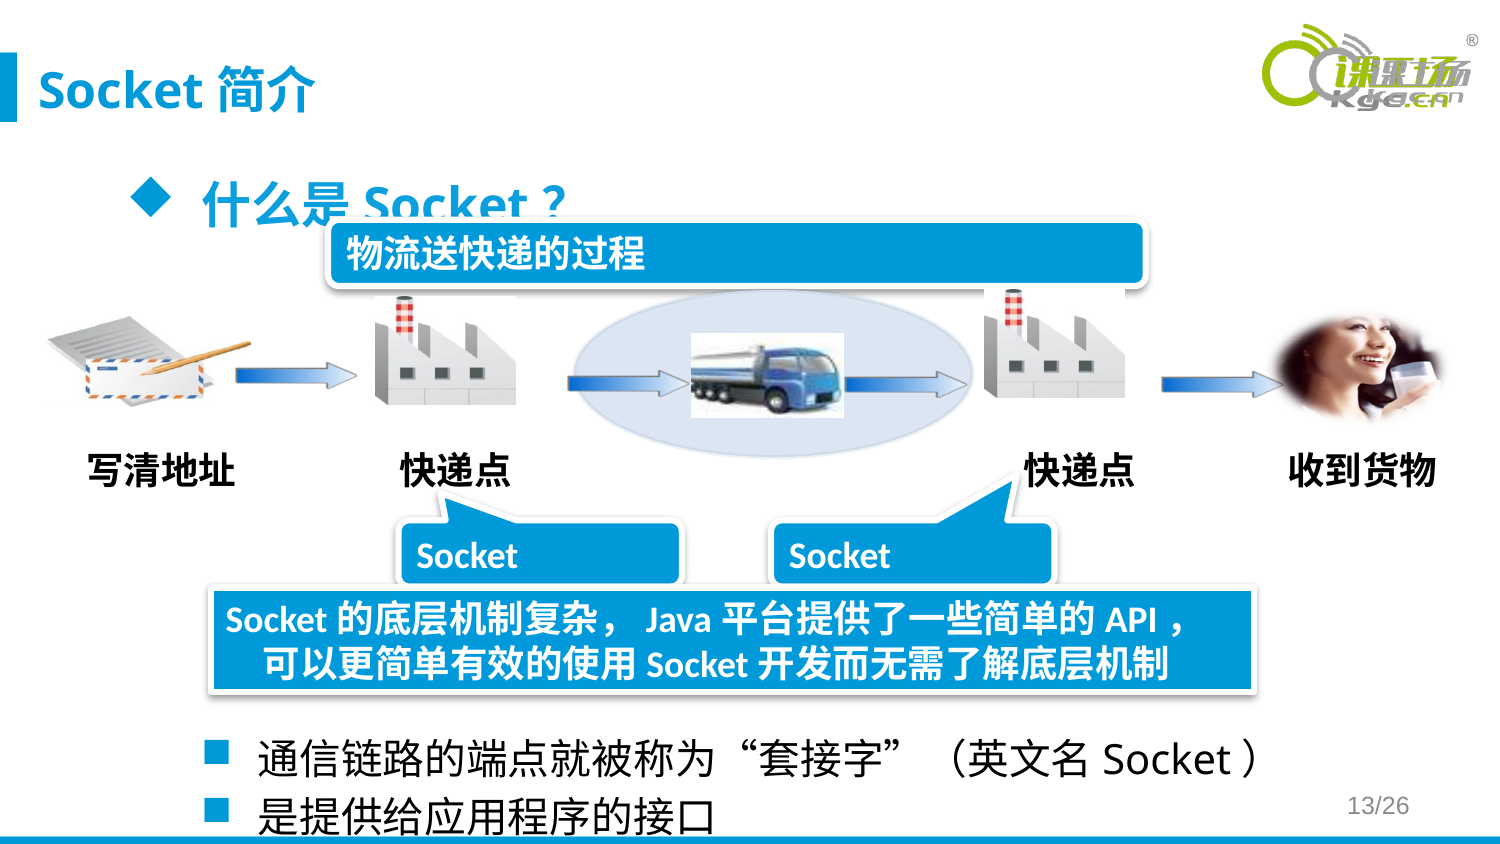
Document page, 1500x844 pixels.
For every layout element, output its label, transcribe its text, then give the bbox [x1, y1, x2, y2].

list 什么是Socket？ 通信链路的端点就被称为“套接字”（英文名Socket） 是提供给应用程序的接口 [110, 166, 1385, 288]
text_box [46, 289, 1455, 501]
list 什么是Socket？ 通信链路的端点就被称为“套接字”（英文名Socket） 是提供给应用程序的接口 [110, 509, 1385, 724]
picture [0, 0, 1500, 836]
slide_number 13/26 [1074, 782, 1425, 828]
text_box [398, 519, 1055, 588]
text_box 物流送快递的过程 [324, 216, 1149, 288]
title Socket简介 [37, 33, 1390, 151]
text_box Socket的底层机制复杂，Java平台提供了一些简单的API，可以更简单有效的使用Socket开发而无需了解底层机制 [208, 584, 1257, 695]
